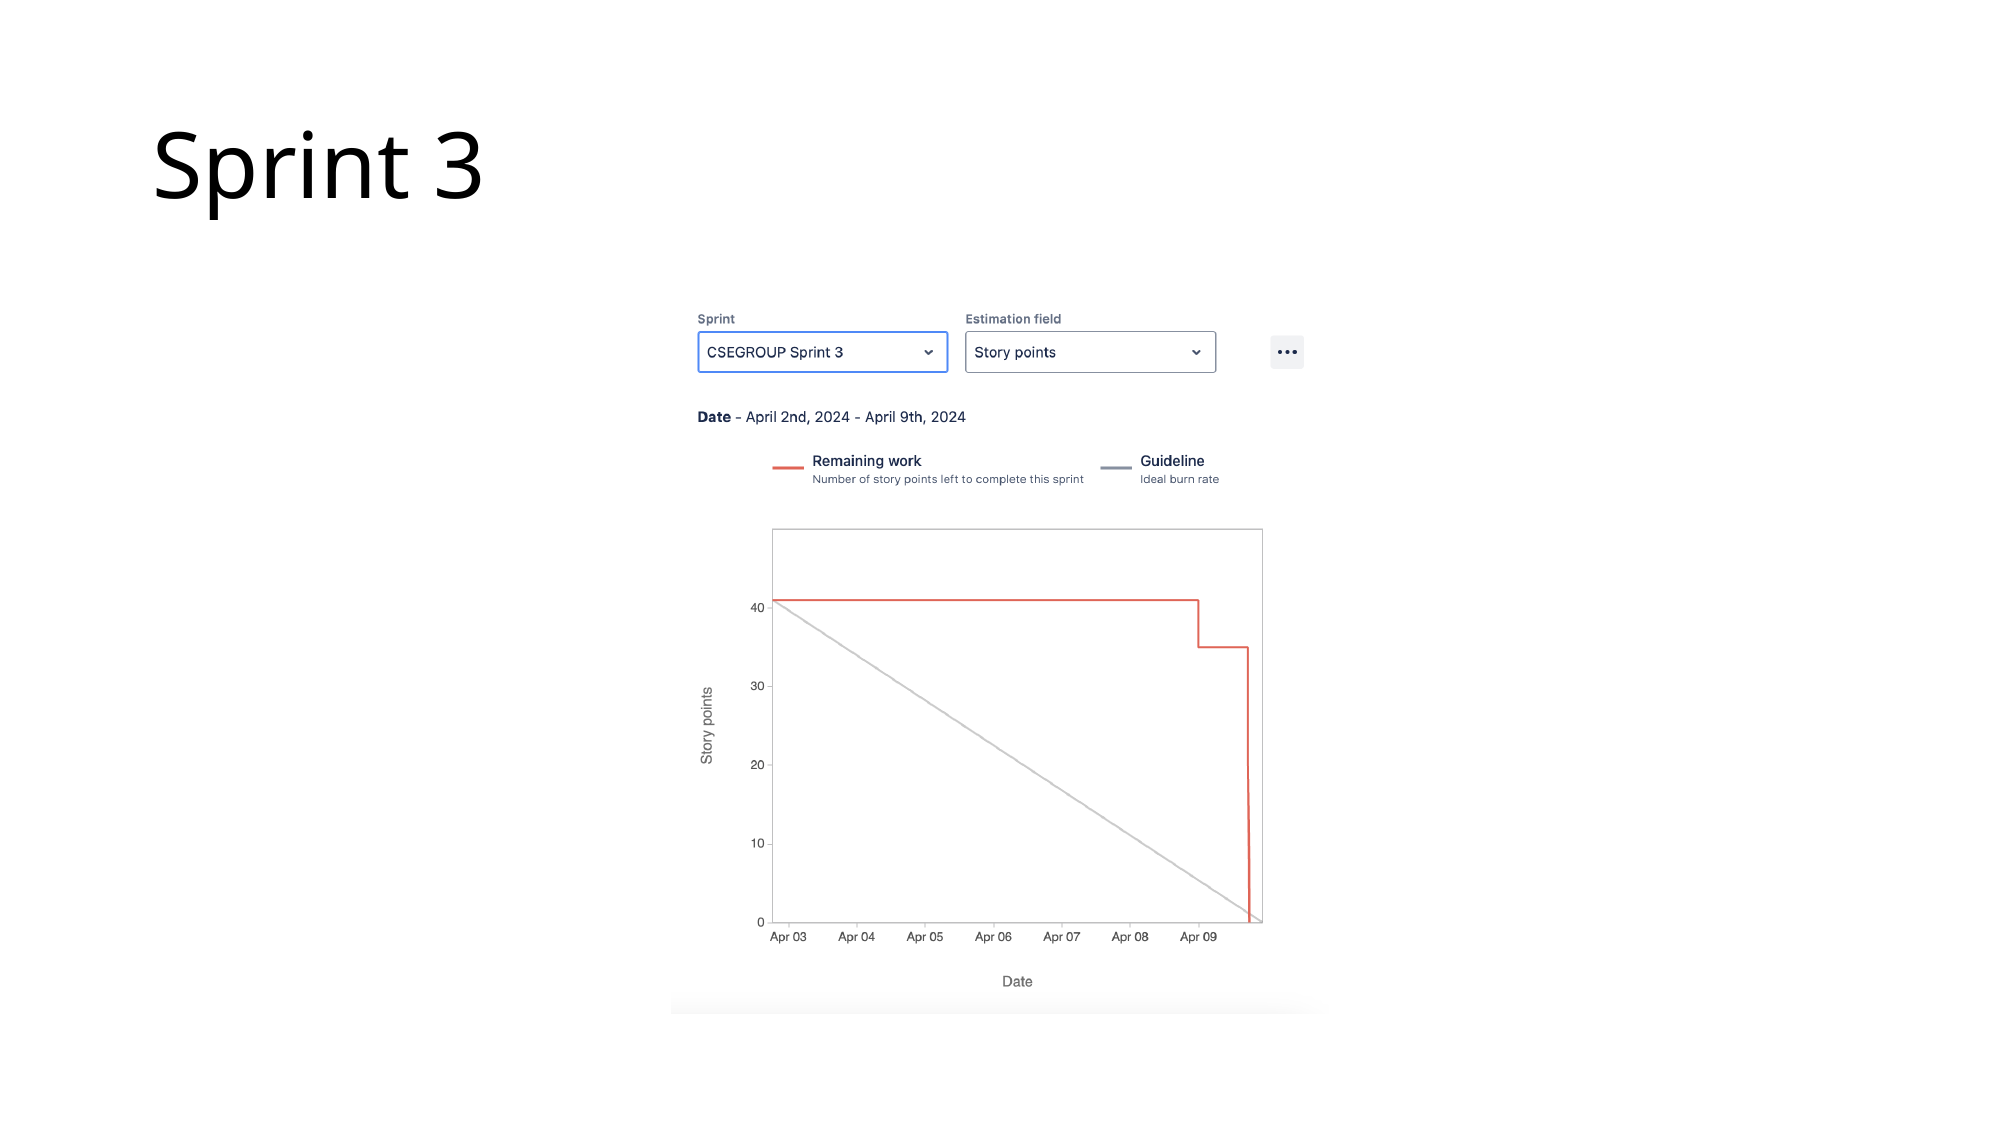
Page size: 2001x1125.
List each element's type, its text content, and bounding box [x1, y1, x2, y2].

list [671, 298, 1329, 1014]
title Sprint 3 [137, 59, 1863, 278]
